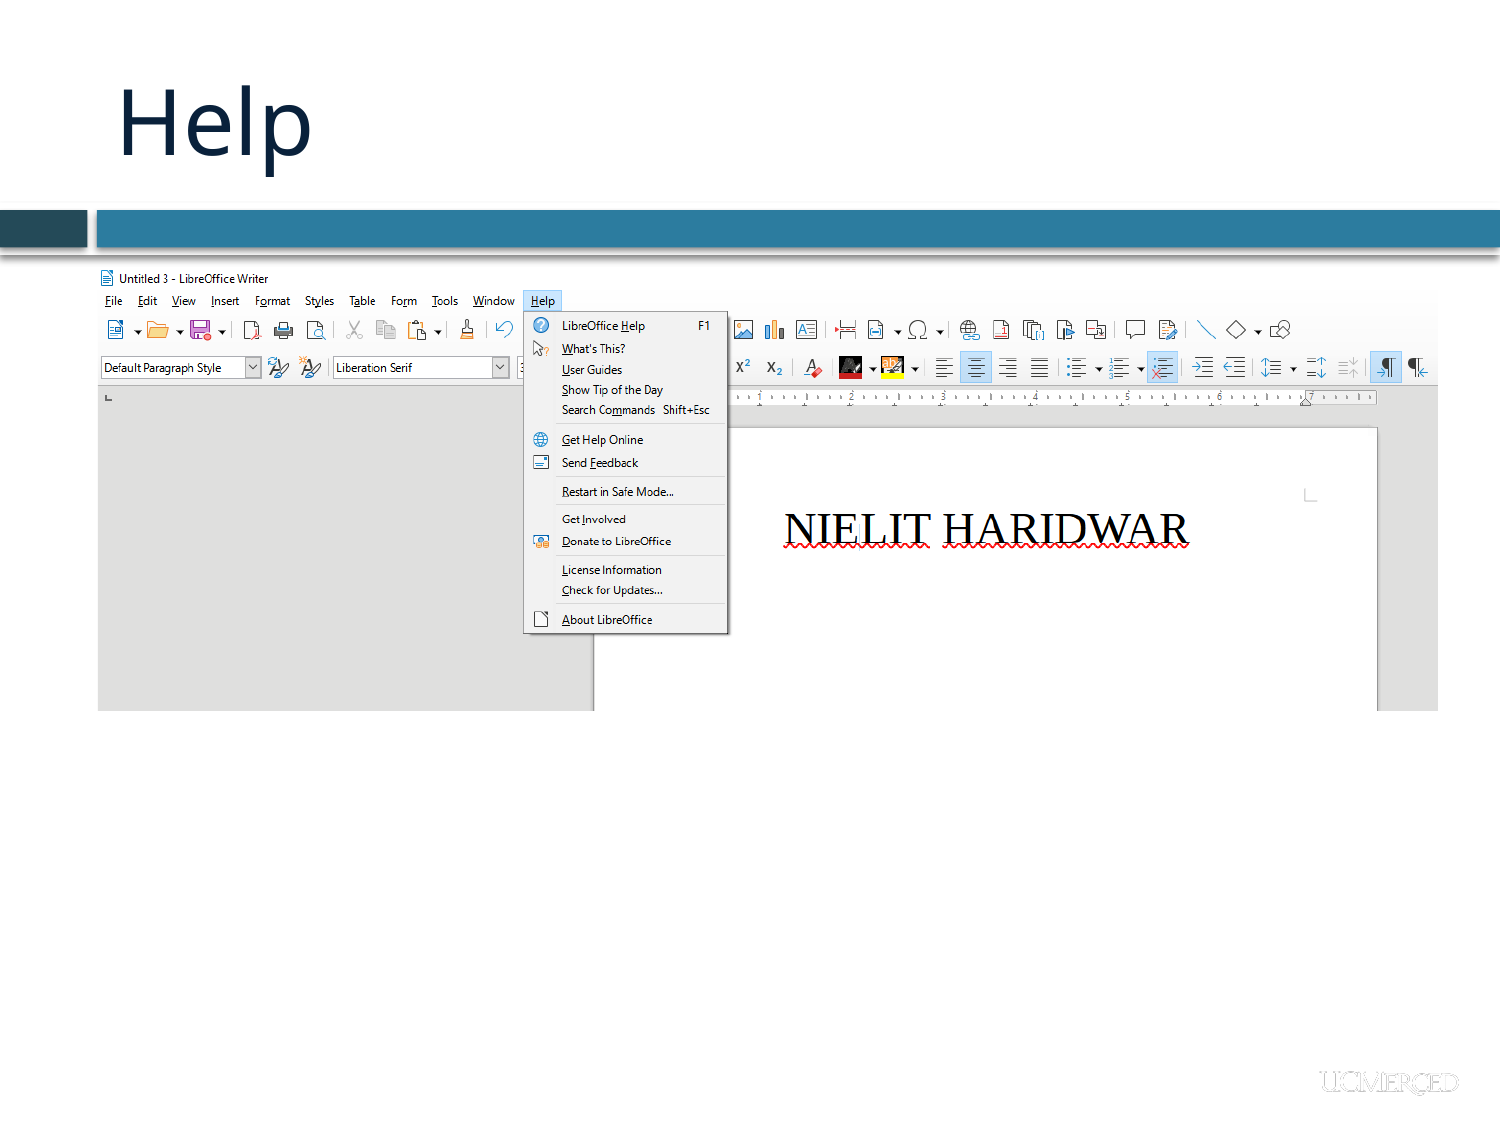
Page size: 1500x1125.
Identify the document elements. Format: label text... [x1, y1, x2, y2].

picture [97, 267, 1439, 711]
title Help [100, 37, 1438, 200]
